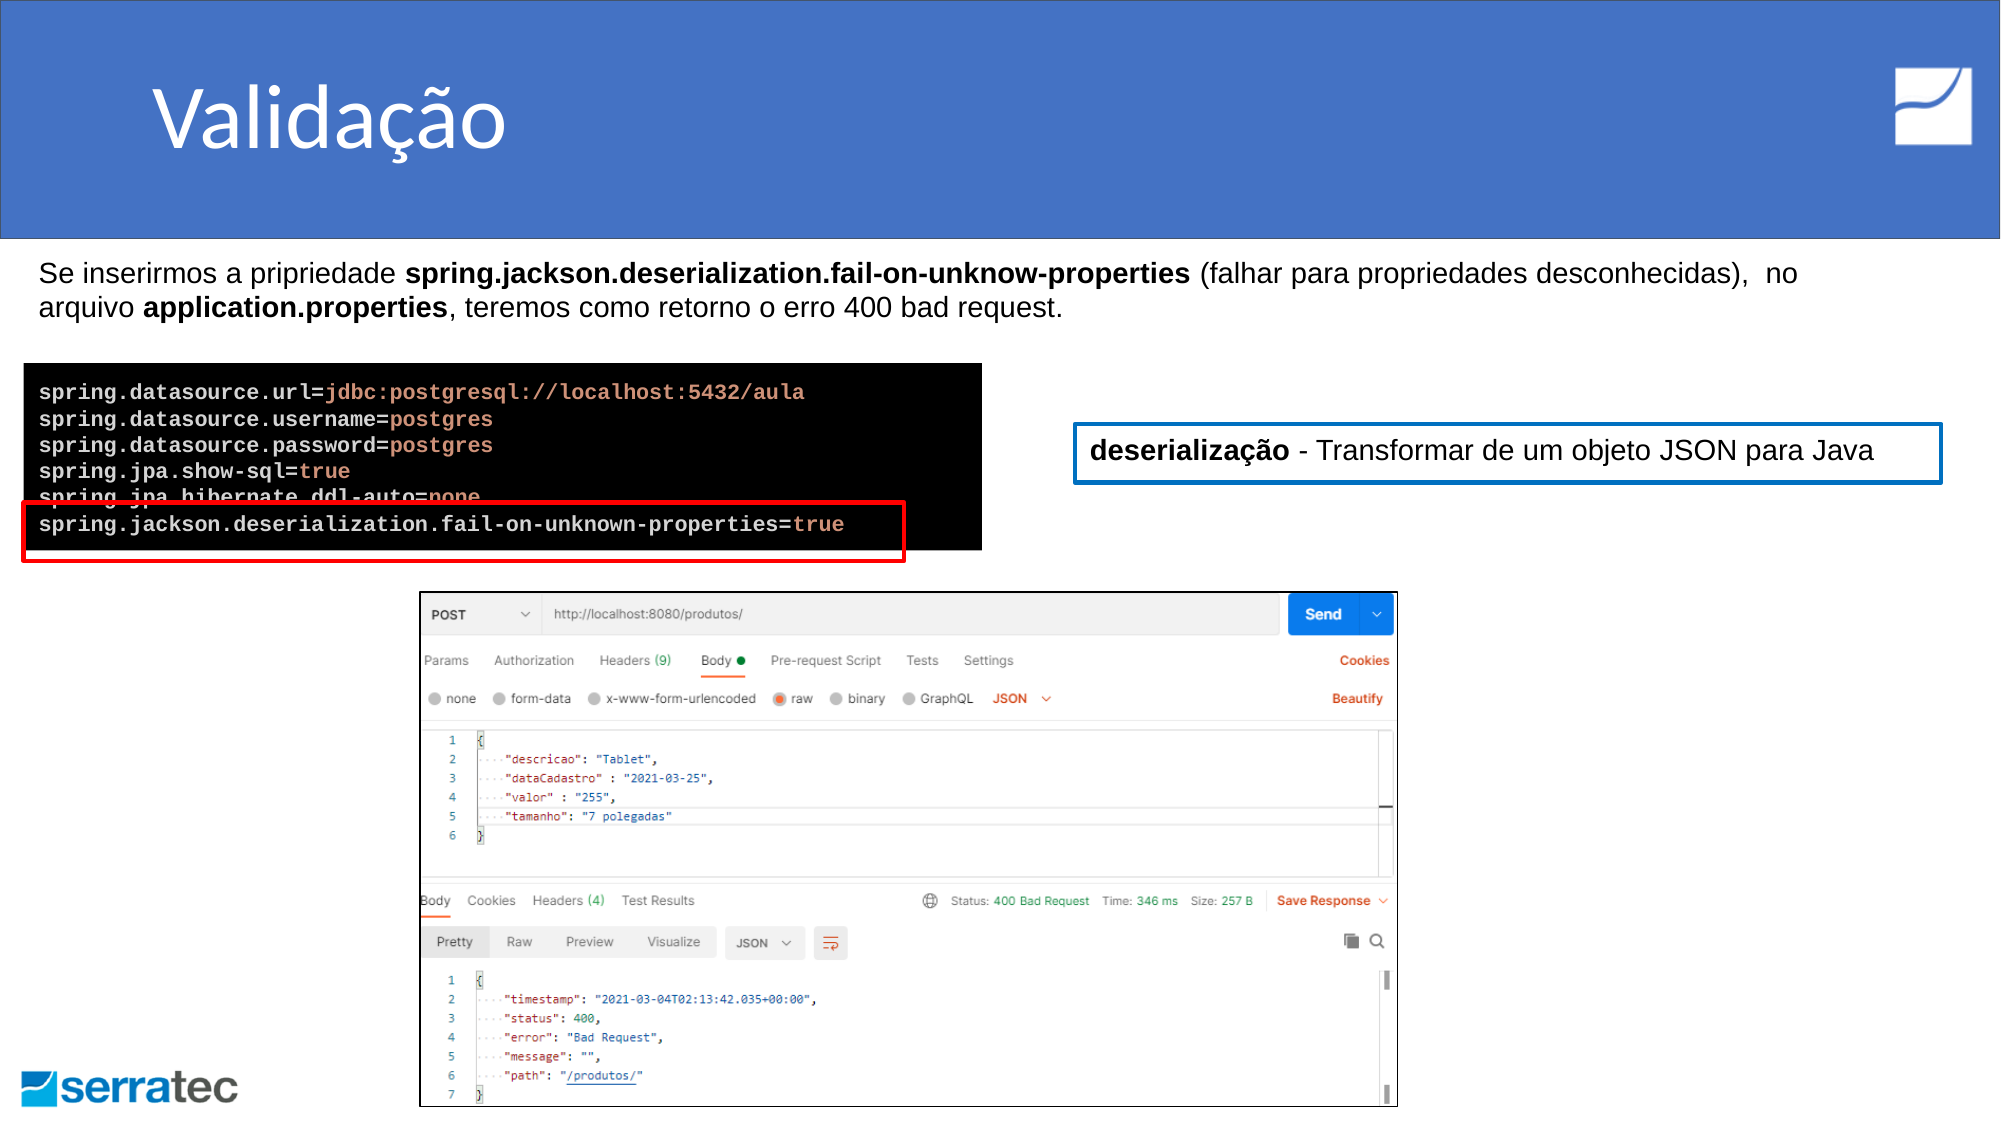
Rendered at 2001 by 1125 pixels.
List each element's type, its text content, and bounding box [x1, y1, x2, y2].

picture [420, 592, 1398, 1107]
text_box spring.datasource.url=jdbc:postgresql://localhost:5432/aula spring.datasource.username=postgres spring.datasource.password=postgres spring.jpa.show-sql=true spring.jpa.hibernate.ddl-auto=none spring.jackson.deserialization.fail-on-unknown-properties=true [23, 363, 982, 551]
title Validação [137, 9, 1863, 228]
picture [1895, 65, 1976, 148]
picture [14, 1064, 247, 1113]
text_box [23, 502, 904, 561]
text_box Se inserirmos a pripriedade spring.jackson.deserialization.fail-on-unknow-properties (falhar para propriedades desconhecidas), no arquivo application.properties, teremos como retorno o erro 400 bad request. [23, 246, 1818, 307]
text_box deserialização - Transformar de um objeto JSON para Java [1075, 424, 1942, 483]
